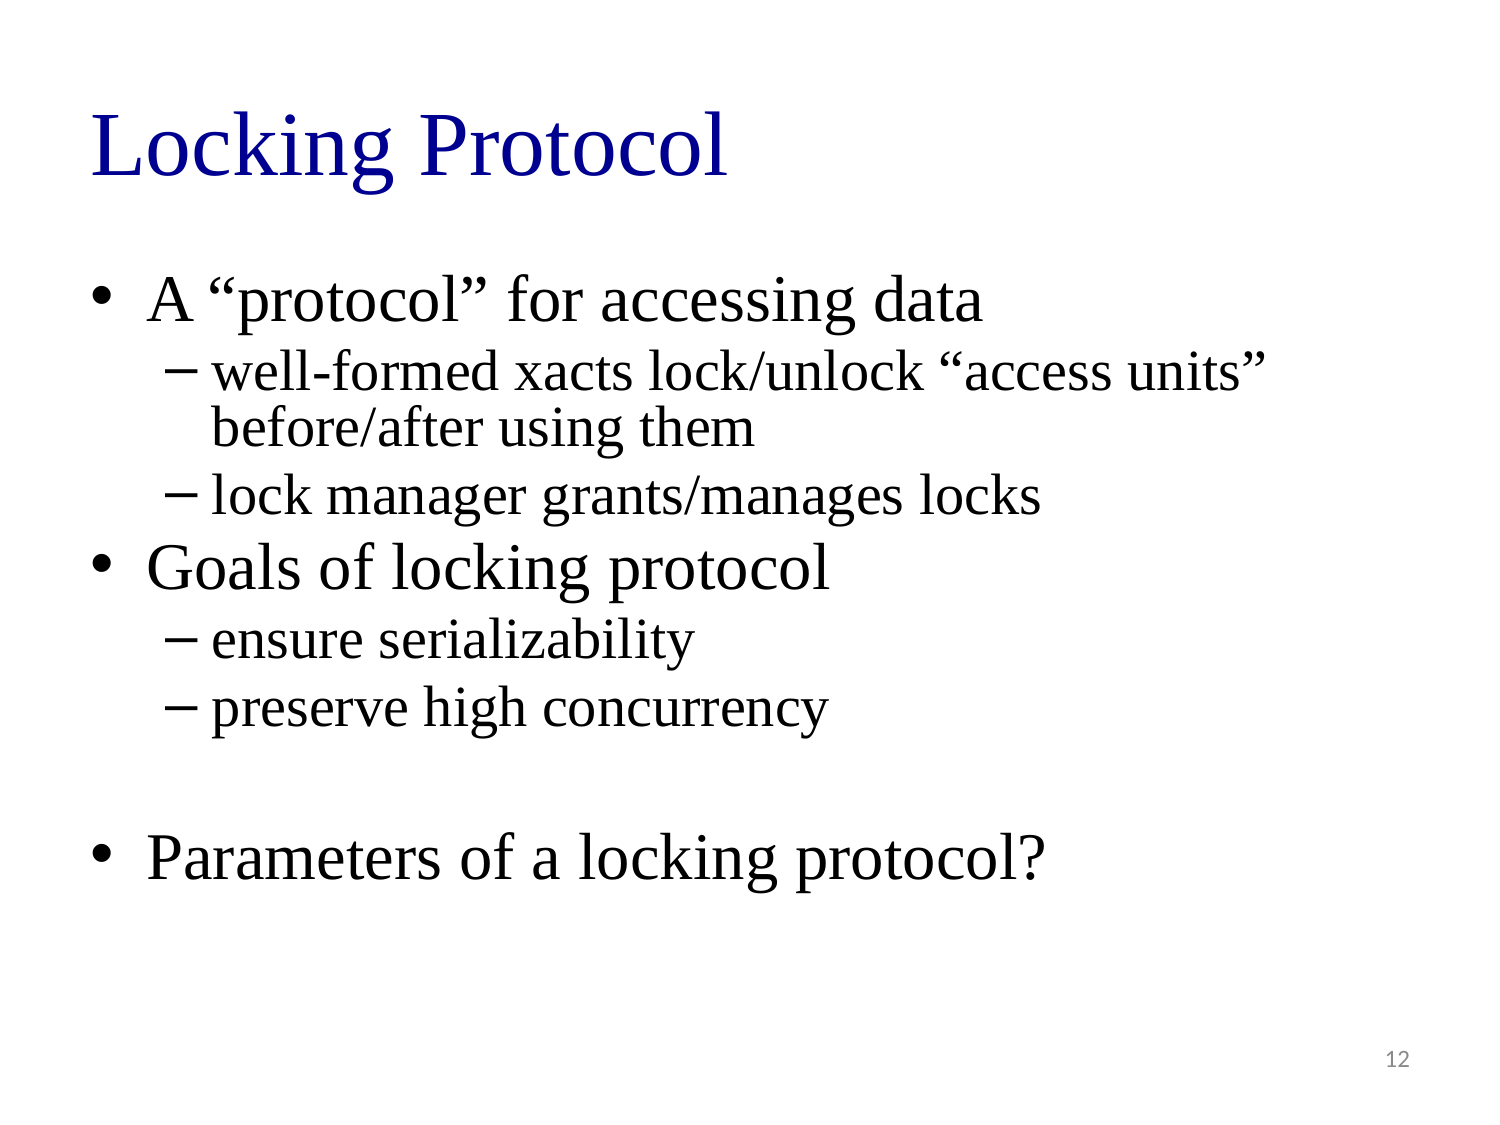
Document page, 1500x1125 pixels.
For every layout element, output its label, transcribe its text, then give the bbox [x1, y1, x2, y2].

slide_number 12 [1074, 1042, 1425, 1103]
title Locking Protocol [75, 45, 1425, 233]
list A “protocol” for accessing data well-formed xacts lock/unlock “access units” before/after using them lock manager grants/manages locks Goals of locking protocol ensure serializability preserve high concurrency Parameters of a locking protocol? [75, 262, 1425, 1005]
